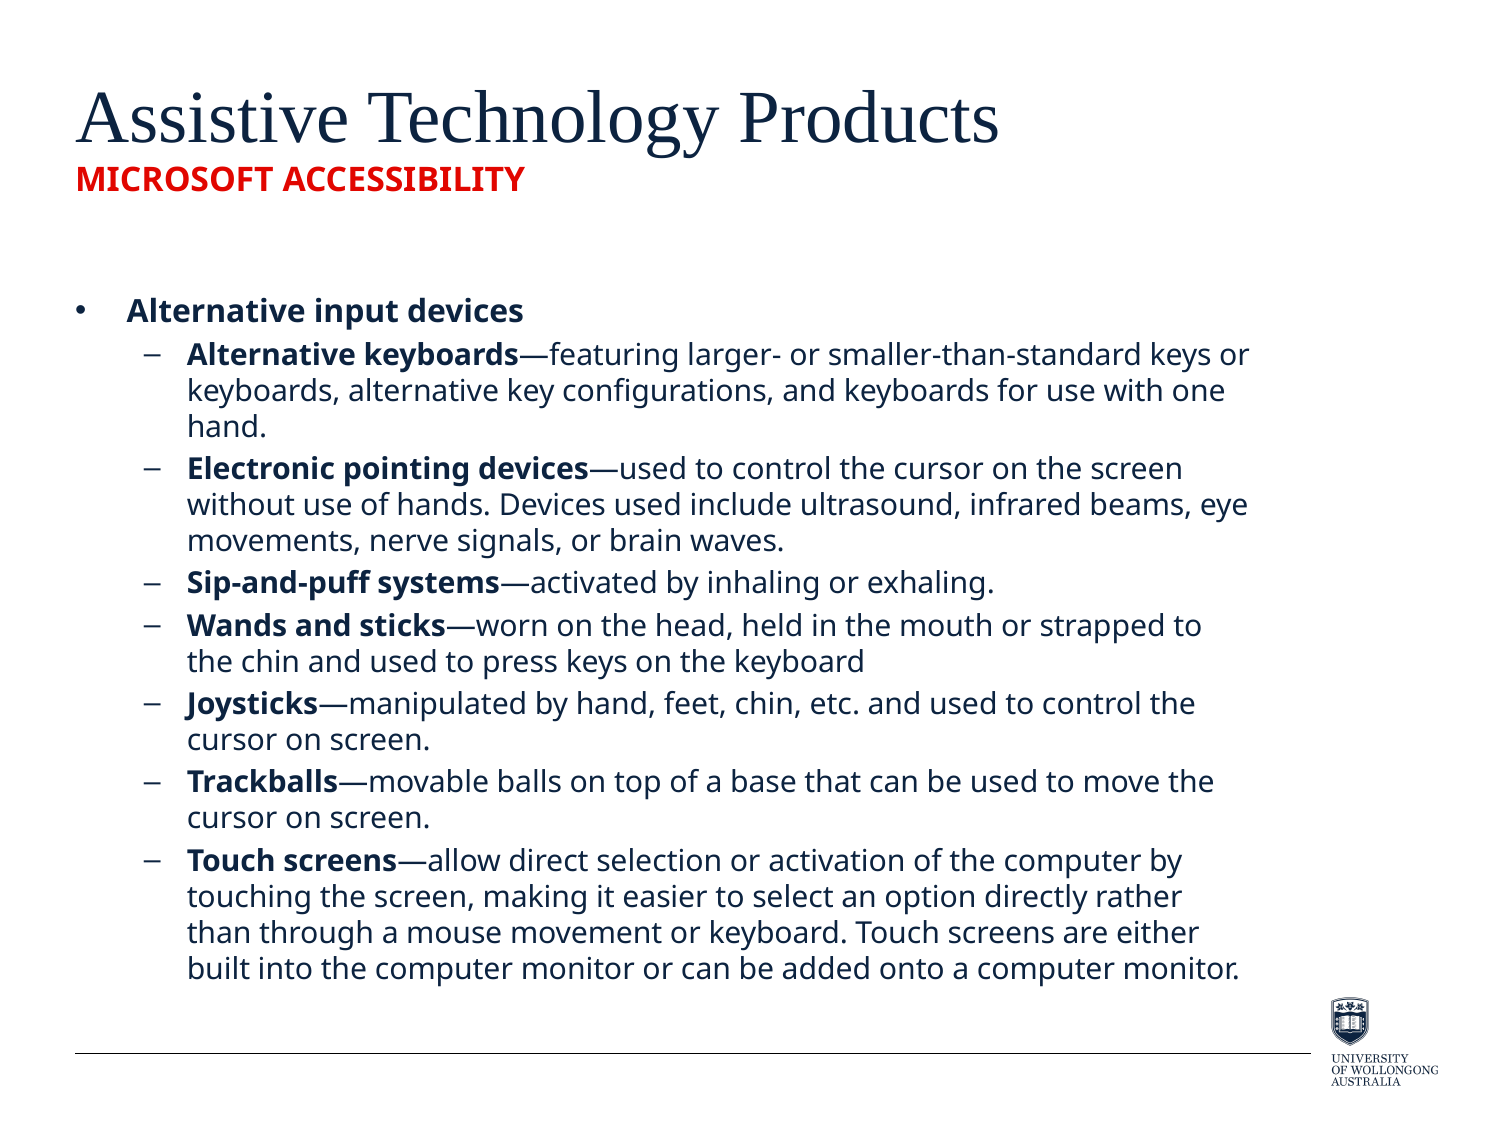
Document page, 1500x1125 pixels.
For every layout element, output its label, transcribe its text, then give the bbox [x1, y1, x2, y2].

list Alternative input devices Alternative keyboards—featuring larger- or smaller-than-standard keys or keyboards, alternative key configurations, and keyboards for use with one hand. Electronic pointing devices—used to control the cursor on the screen without use of hands. Devices used include ultrasound, infrared beams, eye movements, nerve signals, or brain waves. Sip-and-puff systems—activated by inhaling or exhaling. Wands and sticks—worn on the head, held in the mouth or strapped to the chin and used to press keys on the keyboard Joysticks—manipulated by hand, feet, chin, etc. and used to control the cursor on screen. Trackballs—movable balls on top of a base that can be used to move the cursor on screen. Touch screens—allow direct selection or activation of the computer by touching the screen, making it easier to select an option directly rather than through a mouse movement or keyboard. Touch screens are either built into the computer monitor or can be added onto a computer monitor. [75, 290, 1270, 1028]
title Assistive Technology Products MICROSOFT ACCESSIBILITY [75, 67, 1270, 207]
